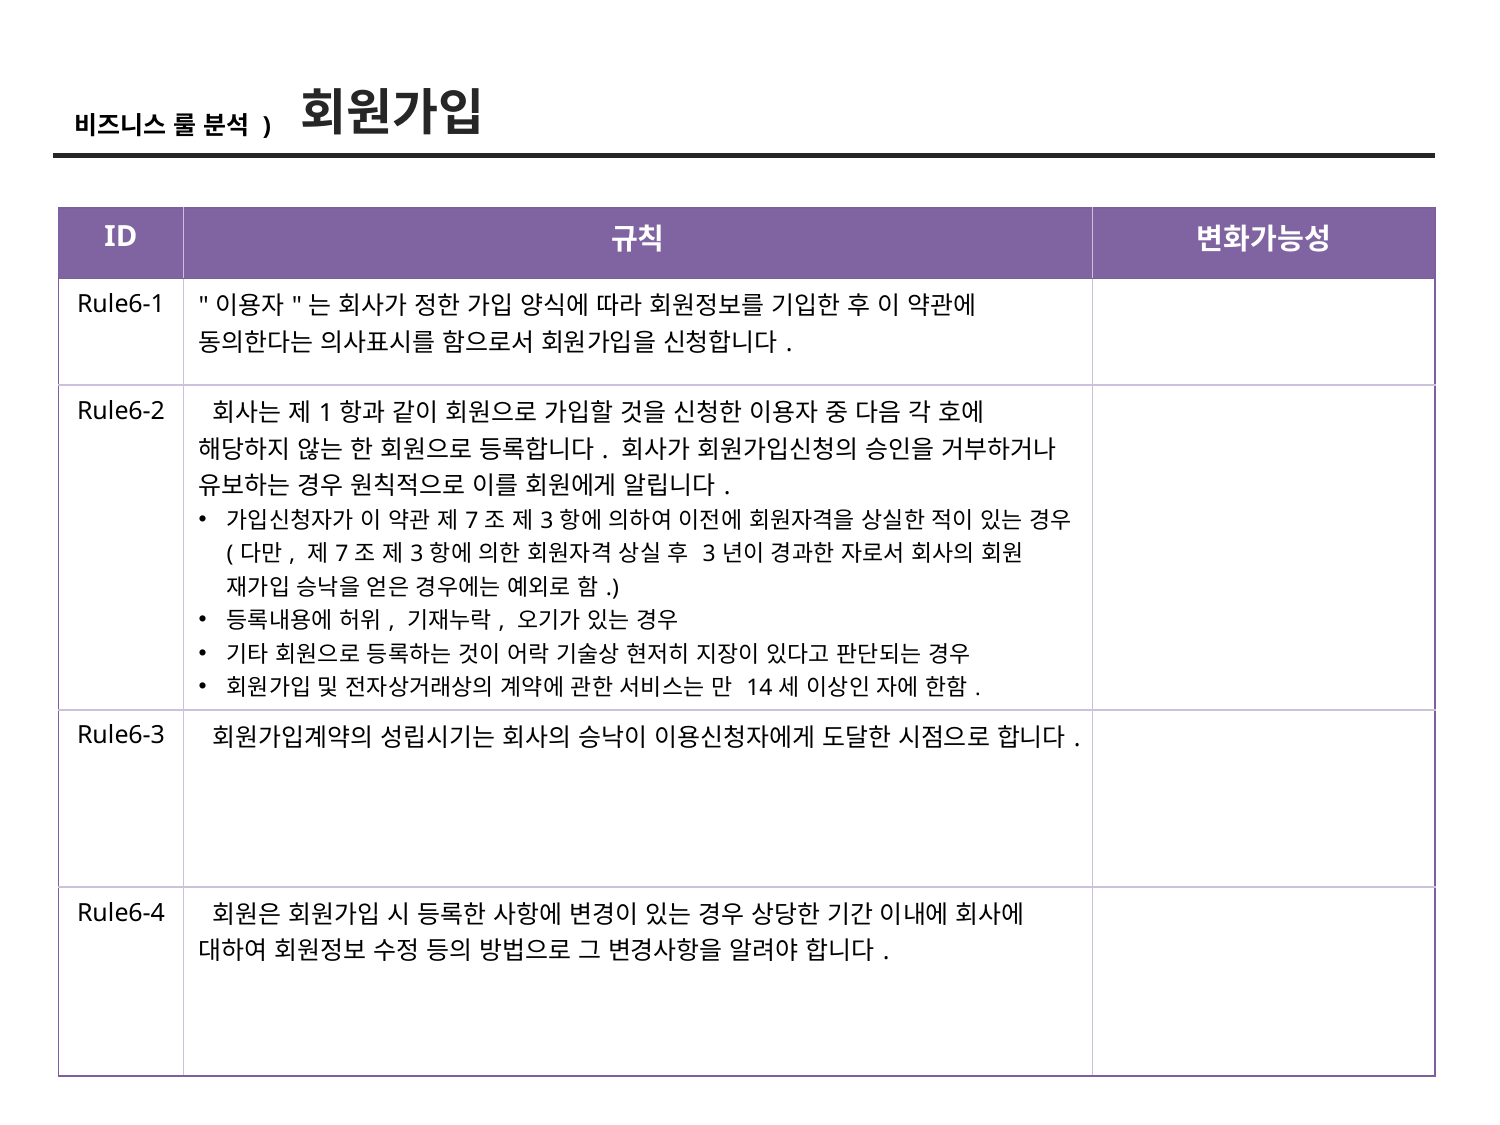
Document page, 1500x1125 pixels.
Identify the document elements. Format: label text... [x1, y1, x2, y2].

table_header 변화가능성 [1093, 209, 1434, 278]
text_box 비즈니스 룰 분석 ) [59, 101, 285, 147]
table_cell [1093, 711, 1434, 886]
table_cell 회원은 회원가입 시 등록한 사항에 변경이 있는 경우 상당한 기간 이내에 회사에 대하여 회원정보 수정 등의 방법으로 그 변경사항을 알려야 합니다. [184, 888, 1092, 1075]
table_cell 회사는 제1항과 같이 회원으로 가입할 것을 신청한 이용자 중 다음 각 호에 해당하지 않는 한 회원으로 등록합니다. 회사가 회원가입신청의 승인을 거부하거나 유보하는 경우 원칙적으로 이를 회원에게 알립니다. 가입신청자가 이 약관 제7조 제3항에 의하여 이전에 회원자격을 상실한 적이 있는 경우 (다만, 제7조 제3항에 의한 회원자격 상실 후 3년이 경과한 자로서 회사의 회원 재가입 승낙을 얻은 경우에는 예외로 함.) 등록내용에 허위, 기재누락, 오기가 있는 경우 기타 회원으로 등록하는 것이 어락 기술상 현저히 지장이 있다고 판단되는 경우 회원가입 및 전자상거래상의 계약에 관한 서비스는 만 14세 이상인 자에 한함. [184, 386, 1092, 709]
table_header 규칙 [184, 209, 1092, 278]
table_cell Rule6-2 [59, 386, 183, 709]
table_cell "이용자"는 회사가 정한 가입 양식에 따라 회원정보를 기입한 후 이 약관에 동의한다는 의사표시를 함으로서 회원가입을 신청합니다. [184, 279, 1092, 384]
table_cell Rule6-4 [59, 888, 183, 1075]
table_cell [1093, 386, 1434, 709]
table_cell [1093, 279, 1434, 384]
table_cell Rule6-3 [59, 711, 183, 886]
table_cell 회원가입계약의 성립시기는 회사의 승낙이 이용신청자에게 도달한 시점으로 합니다. [184, 711, 1092, 886]
table_header ID [59, 209, 183, 278]
text_box 회원가입 [285, 73, 500, 148]
table_cell Rule6-1 [59, 279, 183, 384]
table_cell [1093, 888, 1434, 1075]
